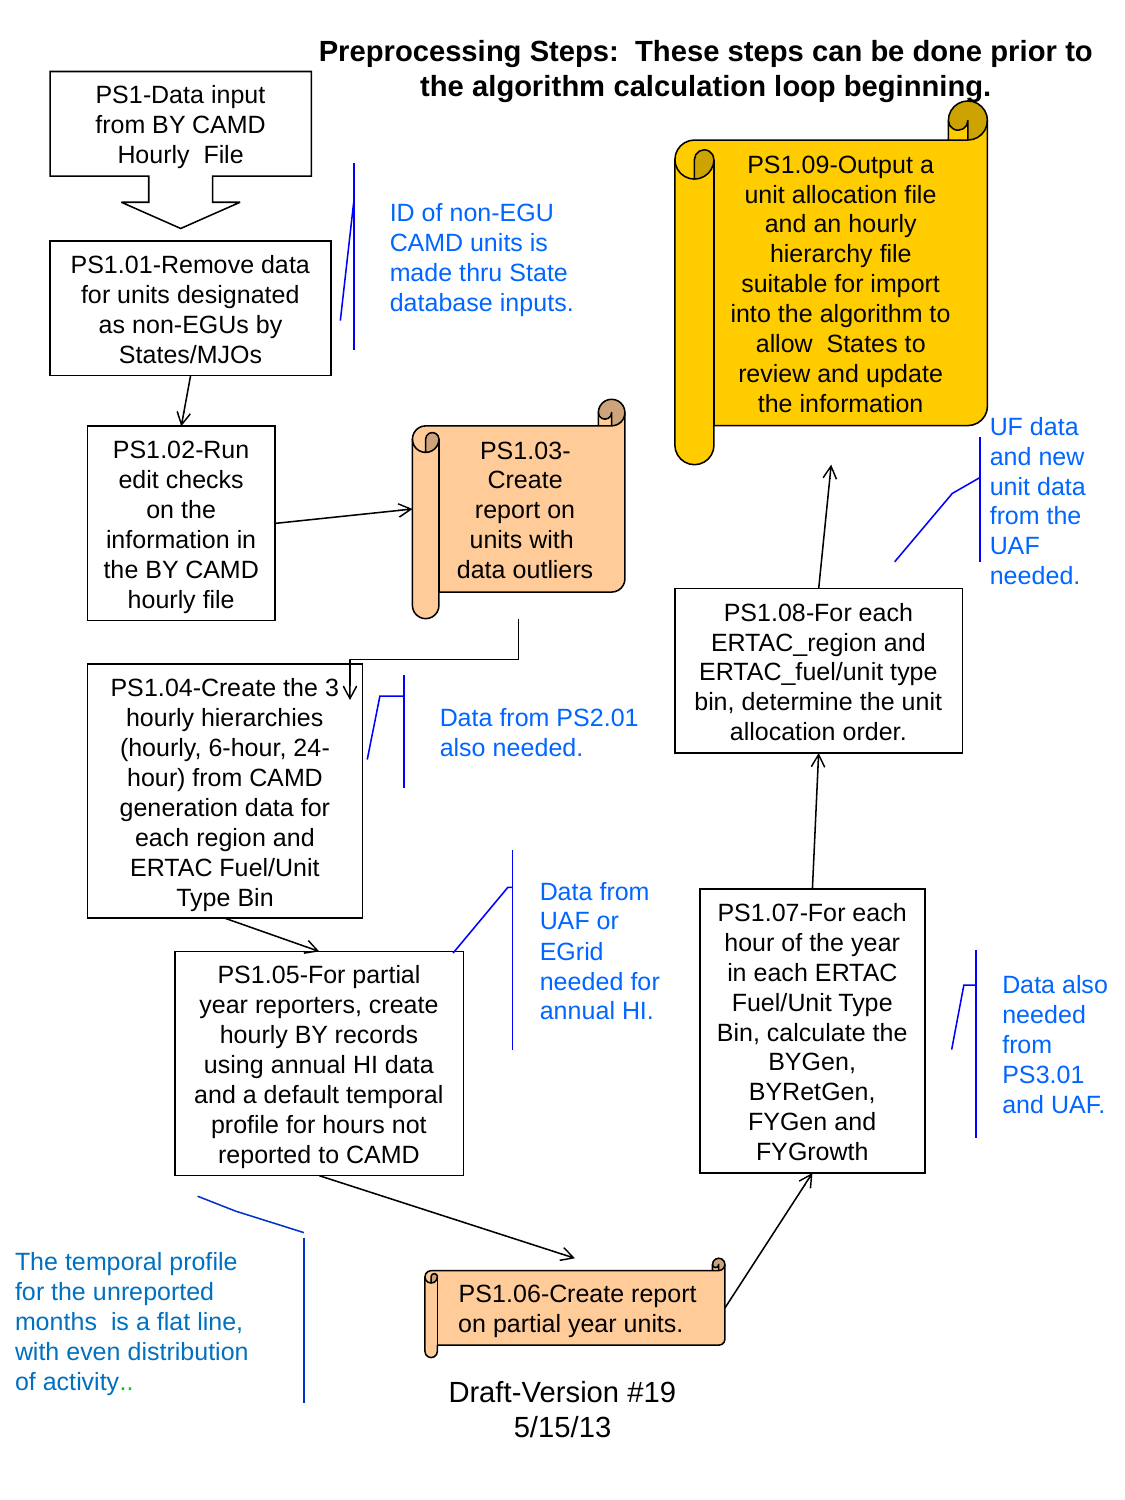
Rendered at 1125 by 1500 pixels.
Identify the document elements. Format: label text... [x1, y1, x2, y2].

text_box Preprocessing Steps: These steps can be done prior to the algorithm calculation loop beginning. [287, 24, 1125, 110]
text_box Data also needed from PS3.01 and UAF. [987, 950, 1125, 1138]
text_box UF data and new unit data from the UAF needed. [894, 437, 1125, 563]
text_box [180, 376, 191, 426]
text_box PS1-Data input from BY CAMD Hourly File [50, 71, 312, 229]
text_box PS1.03-Create report on units with data outliers [412, 399, 625, 593]
text_box PS1.05-For partial year reporters, create hourly BY records using annual HI data and a default temporal profile for hours not reported to CAMD [174, 951, 464, 1176]
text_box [224, 919, 320, 951]
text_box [379, 561, 489, 731]
text_box PS1.01-Remove data for units designated as non-EGUs by States/MJOs [50, 241, 332, 376]
text_box PS1.07-For each hour of the year in each ERTAC Fuel/Unit Type Bin, calculate the BYGen, BYRetGen, FYGen and FYGrowth [699, 888, 925, 1173]
text_box The temporal profile for the unreported months is a flat line, with even distribution of activity.. [0, 1238, 275, 1403]
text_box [318, 1176, 576, 1256]
text_box ID of non-EGU CAMD units is made thru State database inputs. [375, 163, 625, 350]
footer Draft-Version #19 5/15/13 [384, 1365, 741, 1471]
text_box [818, 426, 832, 588]
text_box Data from UAF or EGrid needed for annual HI. [525, 850, 675, 1050]
text_box PS1.02-Run edit checks on the information in the BY CAMD hourly file [87, 426, 275, 621]
text_box PS1.09-Output a unit allocation file and an hourly hierarchy file suitable for import into the algorithm to allow States to review and update the information [674, 100, 988, 465]
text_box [812, 753, 819, 888]
text_box PS1.06-Create report on partial year units. [424, 1258, 725, 1358]
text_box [724, 1174, 813, 1309]
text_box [274, 508, 413, 524]
text_box PS1.04-Create the 3 hourly hierarchies (hourly, 6-hour, 24-hour) from CAMD generation data for each region and ERTAC Fuel/Unit Type Bin [87, 664, 363, 919]
text_box PS1.08-For each ERTAC_region and ERTAC_fuel/unit type bin, determine the unit allocation order. [674, 588, 963, 754]
text_box Data from PS2.01 also needed. [425, 675, 675, 788]
